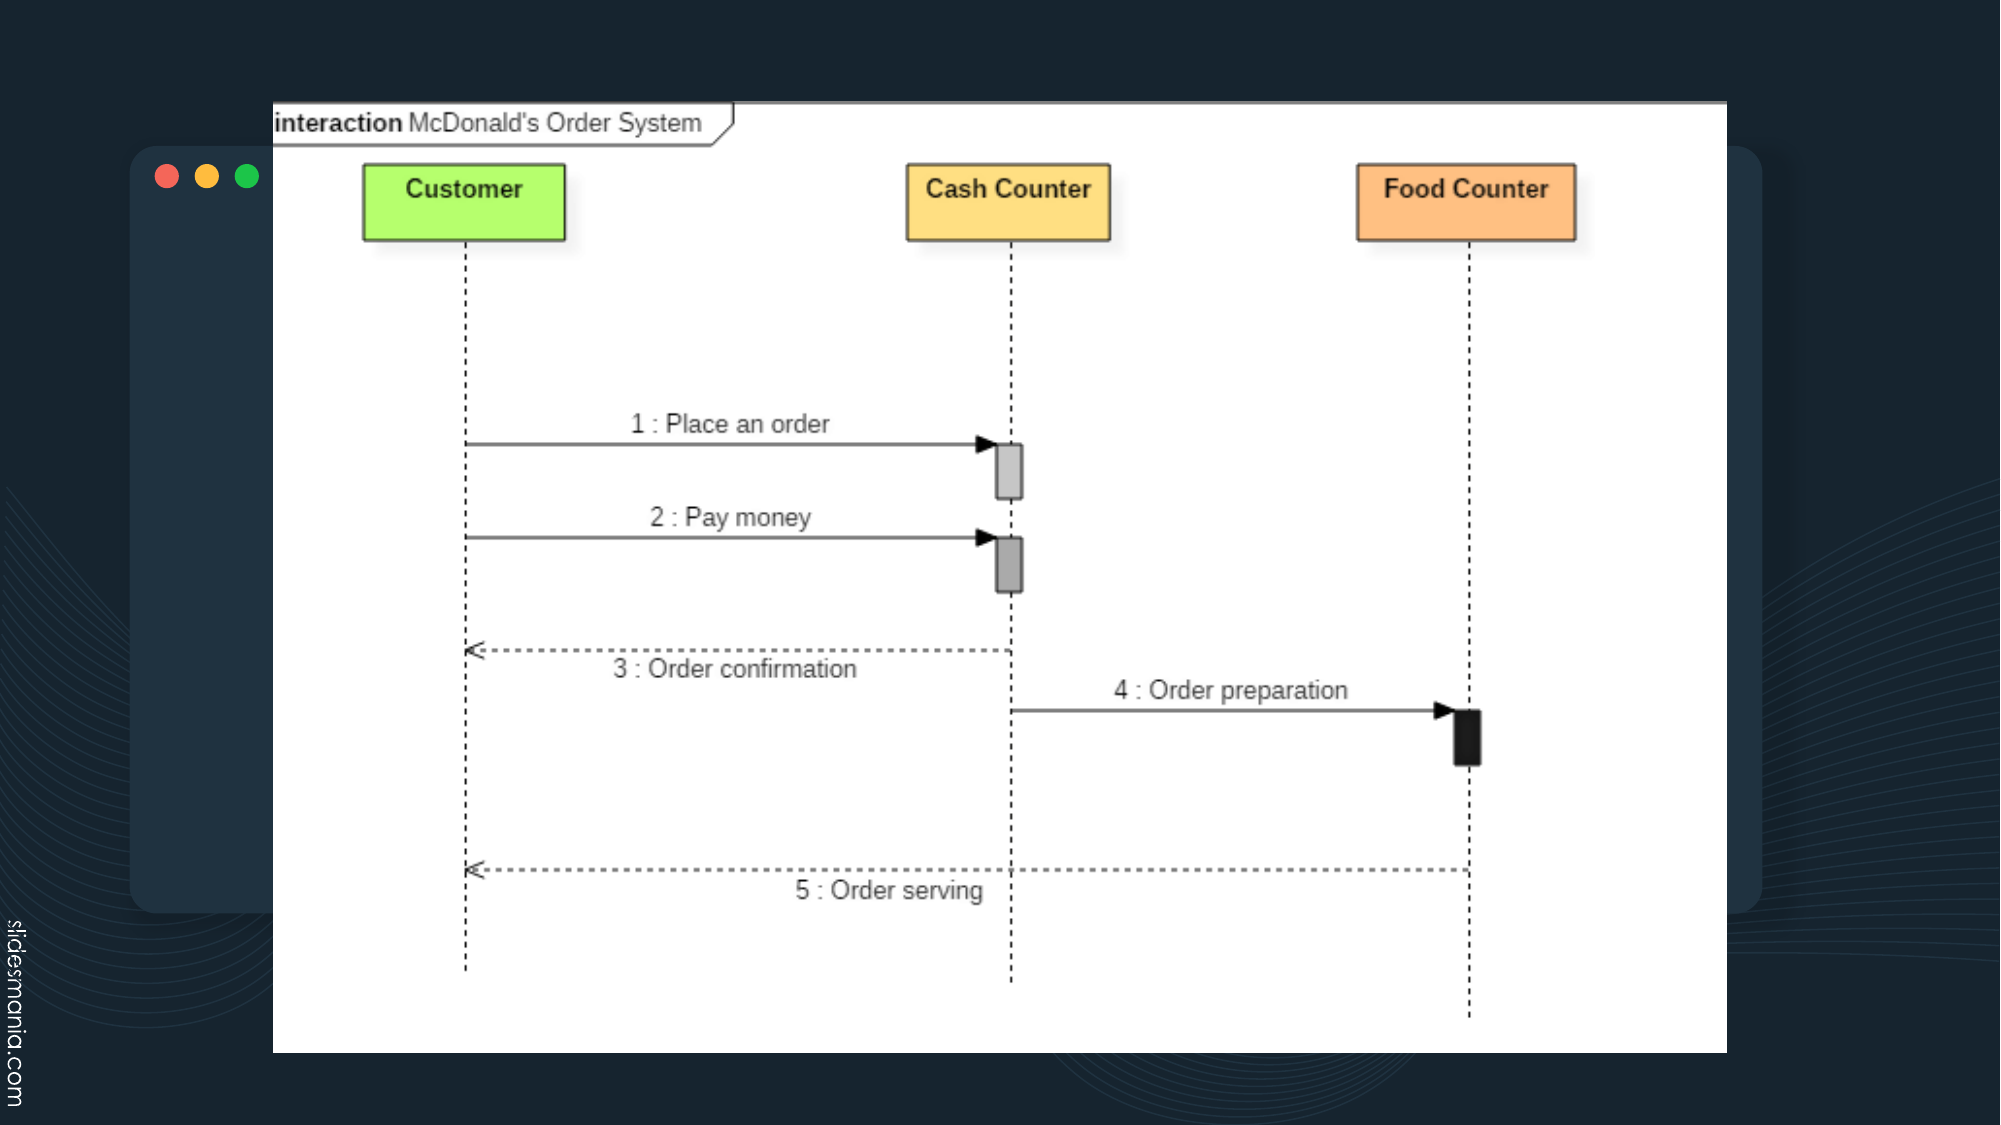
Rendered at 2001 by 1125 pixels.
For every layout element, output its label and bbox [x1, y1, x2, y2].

picture [272, 101, 1728, 1054]
